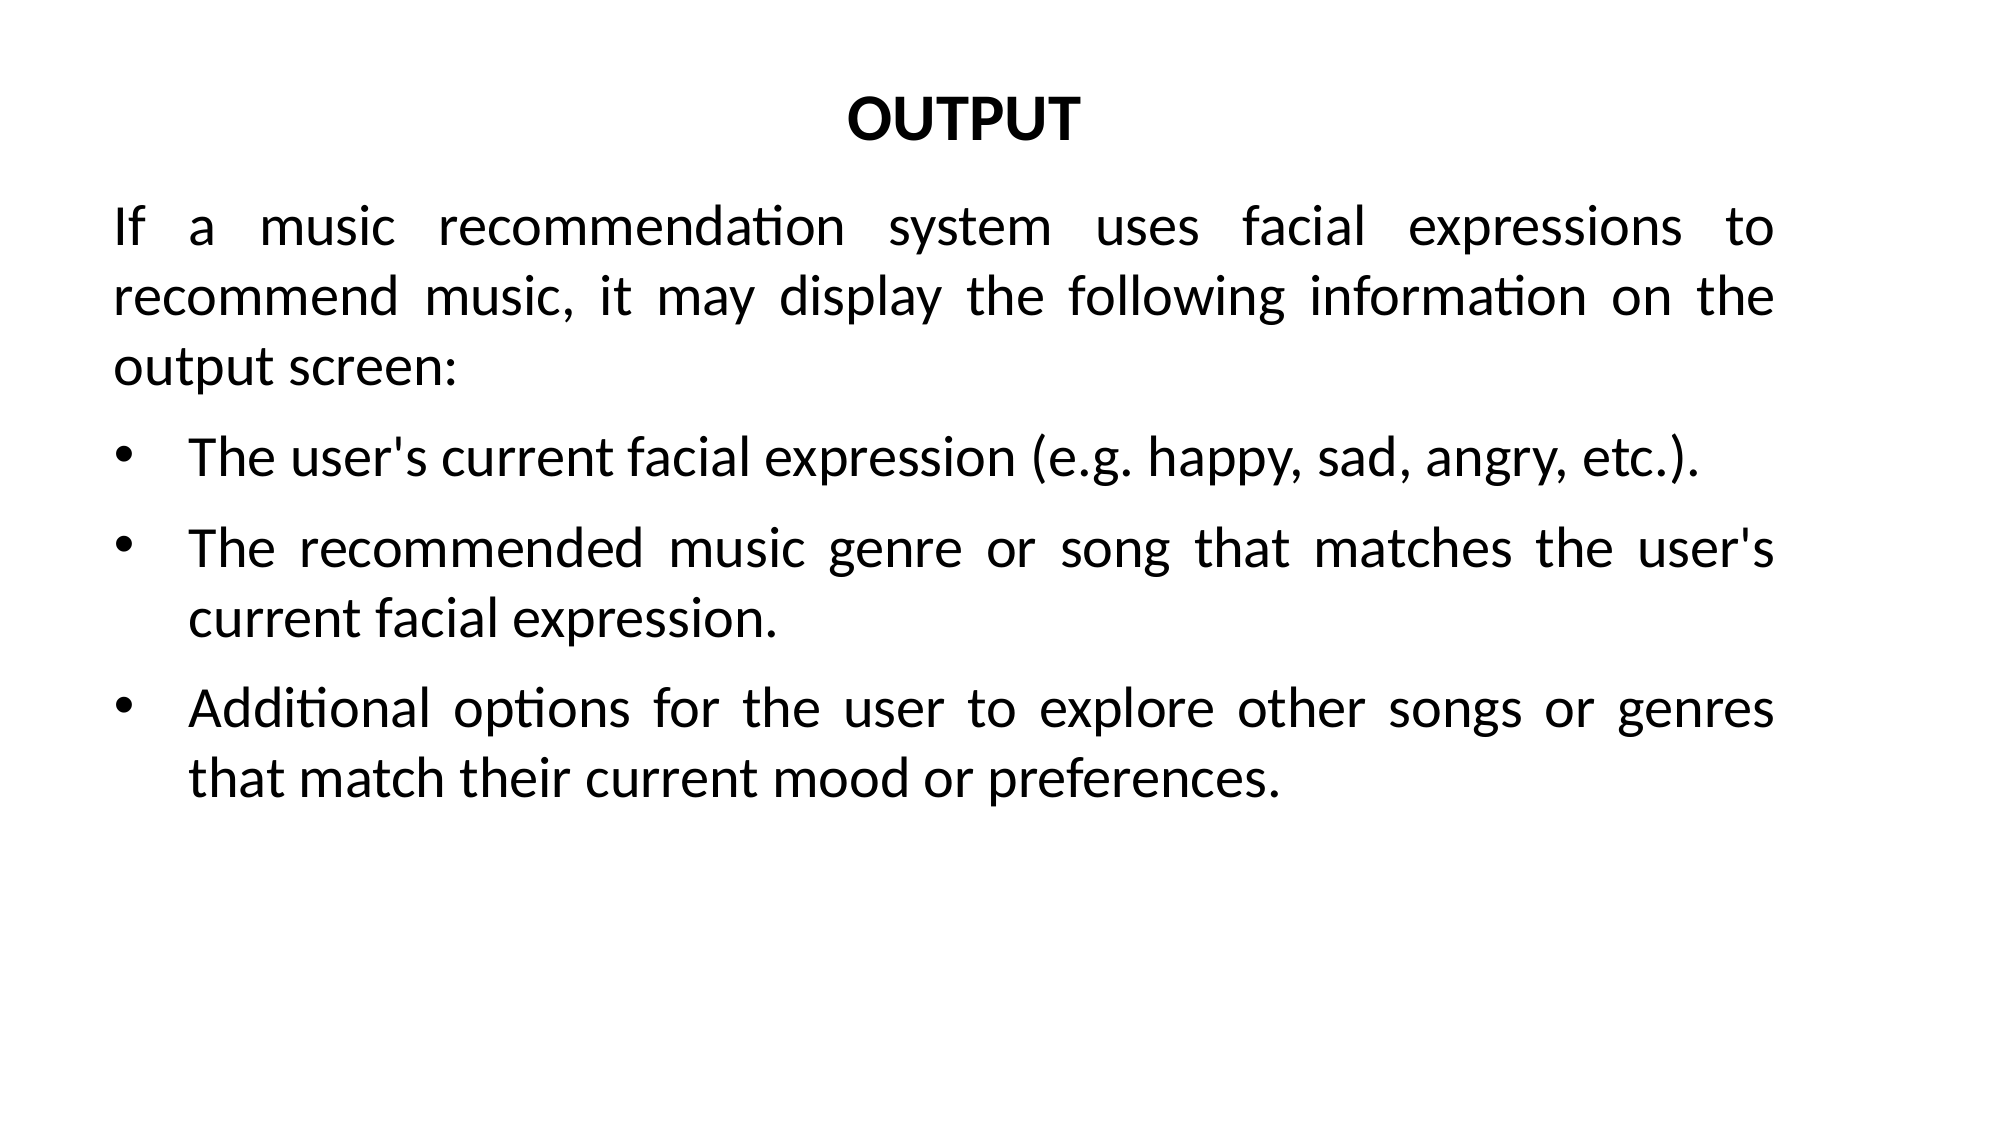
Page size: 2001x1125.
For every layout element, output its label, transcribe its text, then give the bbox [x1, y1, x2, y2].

title OUTPUT [214, 59, 1715, 163]
subtitle If a music recommendation system uses facial expressions to recommend music, it may display the following information on the output screen: The user's current facial expression (e.g. happy, sad, angry, etc.). The recommended music genre or song that matches the user's current facial expression. Additional options for the user to explore other songs or genres that match their current mood or preferences. [99, 179, 1792, 958]
